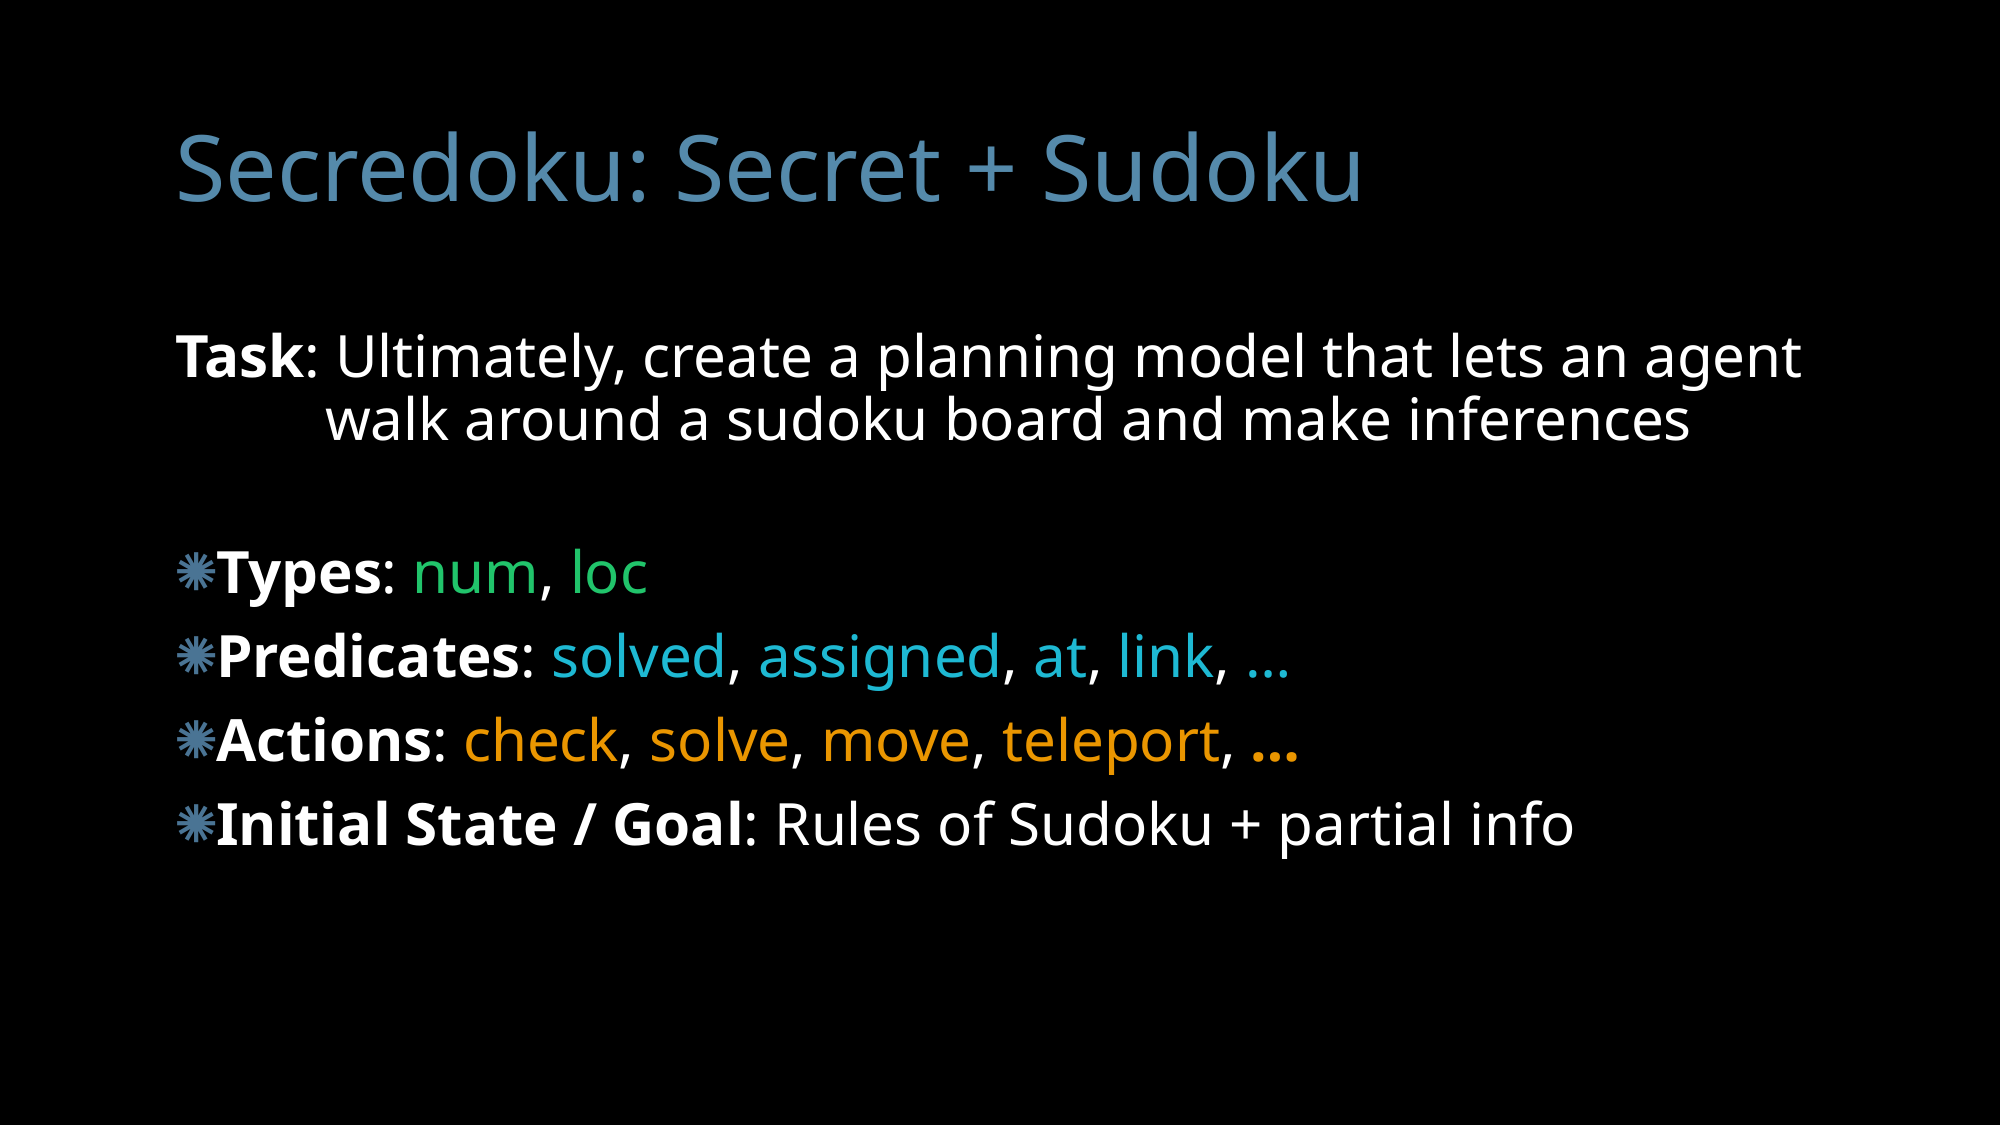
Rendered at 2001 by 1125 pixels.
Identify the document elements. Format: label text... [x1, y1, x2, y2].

list Task: Ultimately, create a planning model that lets an agent walk around a sudoku board and make inferences Types: num, loc Predicates: solved, assigned, at, link, … Actions: check, solve, move, teleport, … Initial State / Goal: Rules of Sudoku + partial info [160, 319, 1840, 979]
picture [175, 550, 217, 592]
picture [175, 802, 217, 844]
picture [175, 718, 217, 760]
picture [175, 634, 217, 676]
title Secredoku: Secret + Sudoku [160, 30, 1840, 312]
